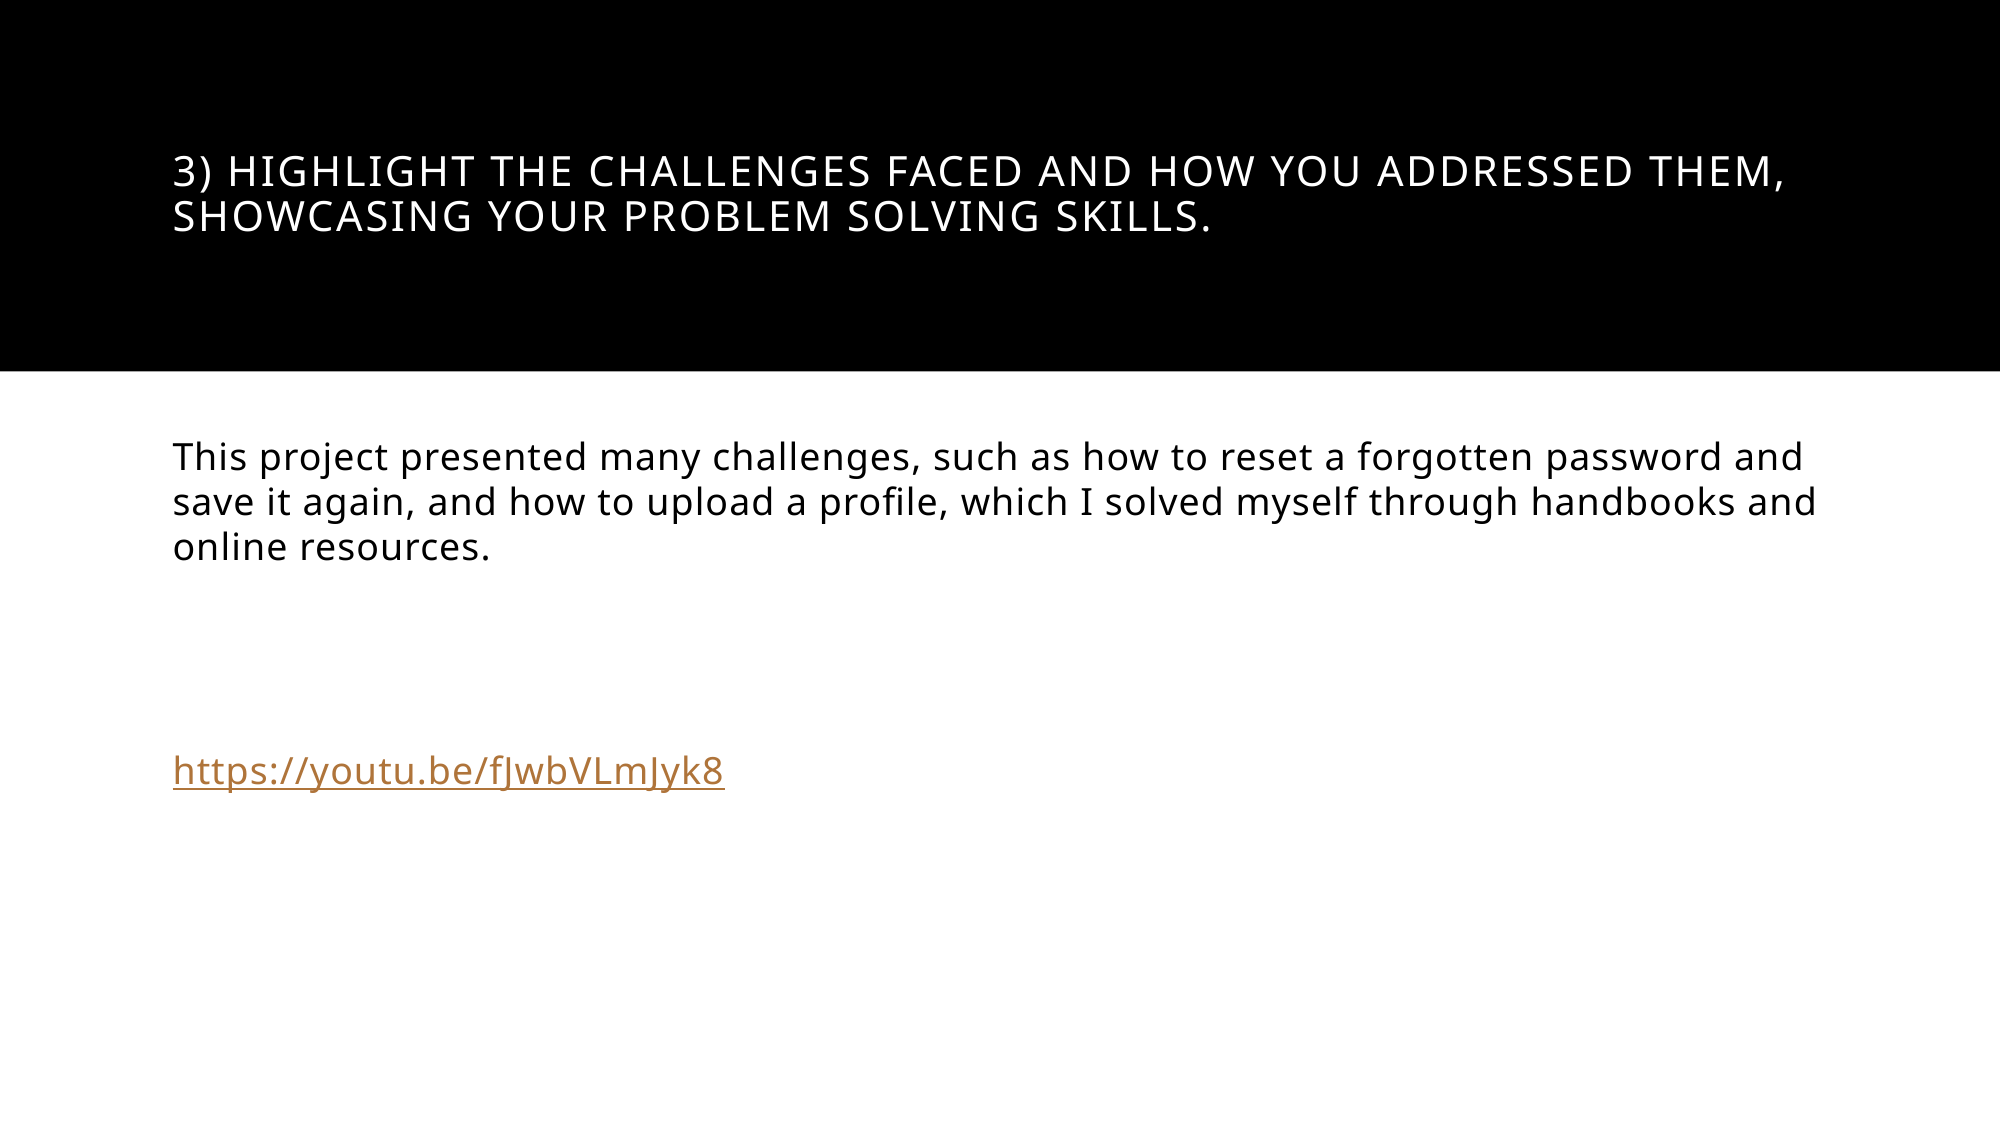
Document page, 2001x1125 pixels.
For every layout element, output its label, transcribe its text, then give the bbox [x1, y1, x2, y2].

list This project presented many challenges, such as how to reset a forgotten password and save it again, and how to upload a profile, which I solved myself through handbooks and online resources. https://youtu.be/fJwbVLmJyk8 [157, 424, 1842, 1014]
title 3) Highlight the challenges faced and how you addressed them, showcasing your problem solving skills. [157, 111, 1843, 281]
